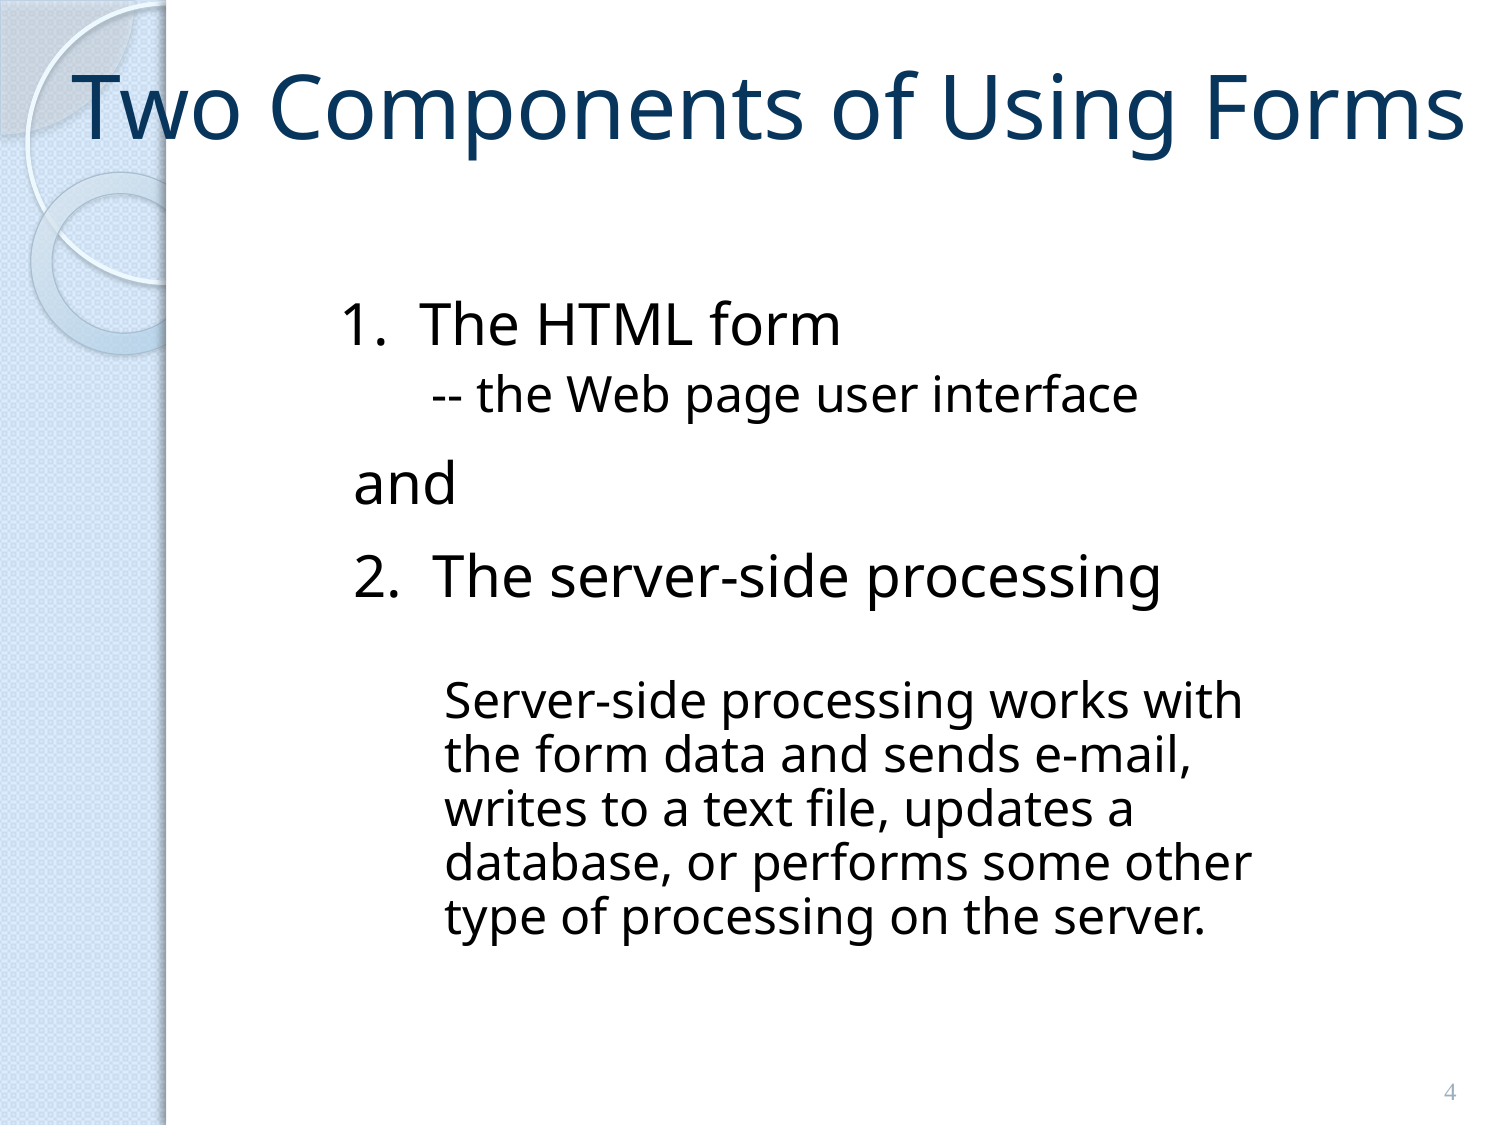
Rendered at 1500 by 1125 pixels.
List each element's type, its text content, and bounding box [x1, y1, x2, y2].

title Two Components of Using Forms [0, 31, 1482, 175]
list 1. The HTML form -- the Web page user interface and 2. The server-side processing Server-side processing works with the form data and sends e-mail, writes to a text file, updates a database, or performs some other type of processing on the server. [324, 287, 1338, 975]
slide_number 4 [1413, 1034, 1488, 1113]
